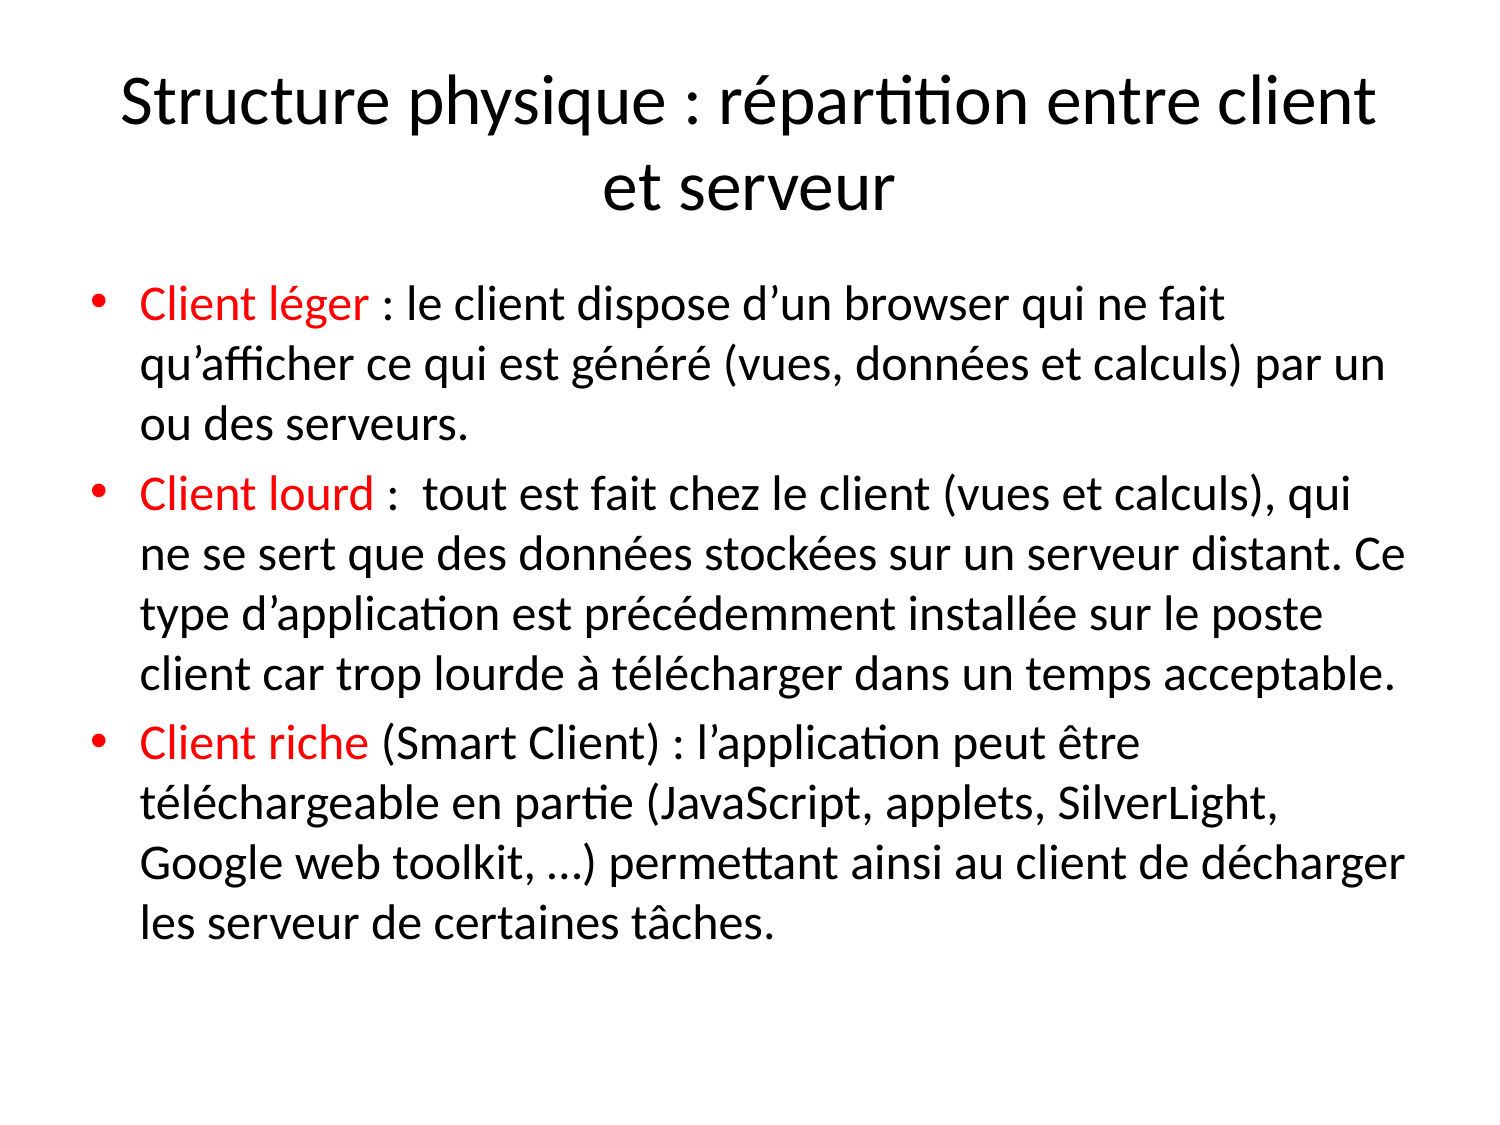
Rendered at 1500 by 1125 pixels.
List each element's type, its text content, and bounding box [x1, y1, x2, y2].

title Structure physique : répartition entre client et serveur [75, 45, 1425, 233]
list Client léger : le client dispose d’un browser qui ne fait qu’afficher ce qui est généré (vues, données et calculs) par un ou des serveurs. Client lourd : tout est fait chez le client (vues et calculs), qui ne se sert que des données stockées sur un serveur distant. Ce type d’application est précédemment installée sur le poste client car trop lourde à télécharger dans un temps acceptable. Client riche (Smart Client) : l’application peut être téléchargeable en partie (JavaScript, applets, SilverLight, Google web toolkit, …) permettant ainsi au client de décharger les serveur de certaines tâches. [75, 262, 1425, 1005]
